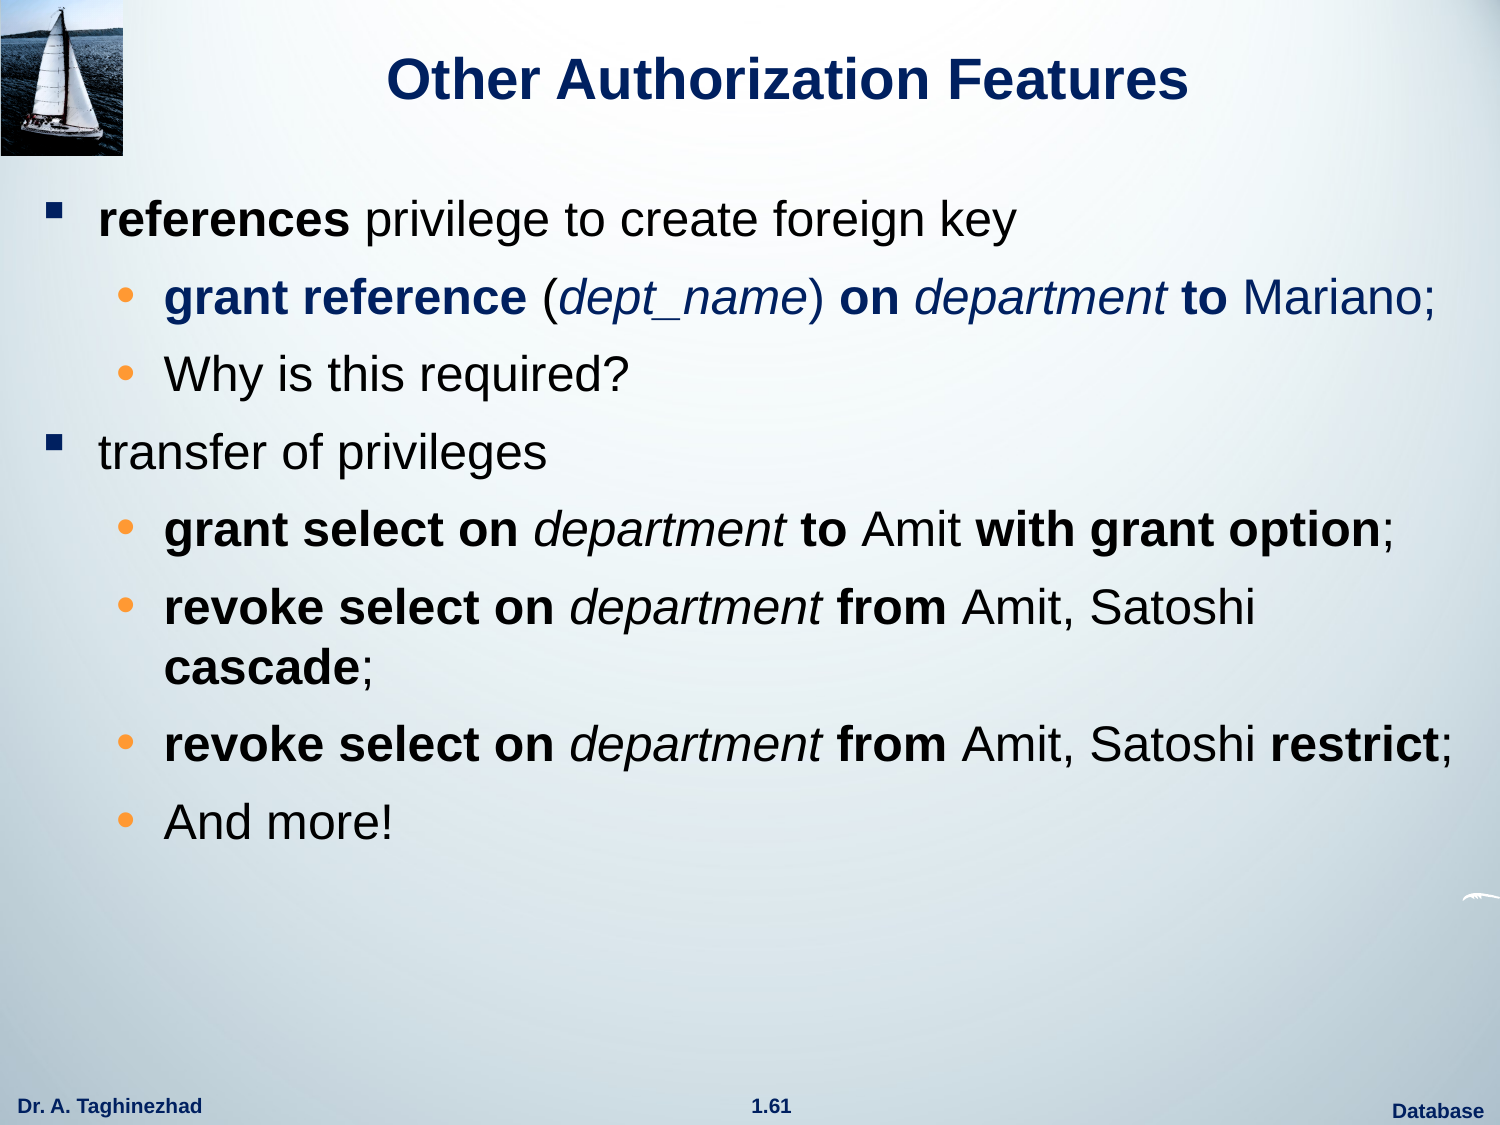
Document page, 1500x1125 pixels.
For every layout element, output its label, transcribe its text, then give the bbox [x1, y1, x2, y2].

list references privilege to create foreign key grant reference (dept_name) on department to Mariano; Why is this required? transfer of privileges grant select on department to Amit with grant option; revoke select on department from Amit, Satoshi cascade; revoke select on department from Amit, Satoshi restrict; And more! [26, 179, 1482, 900]
title Other Authorization Features [125, 18, 1452, 120]
picture [0, 0, 1500, 1125]
